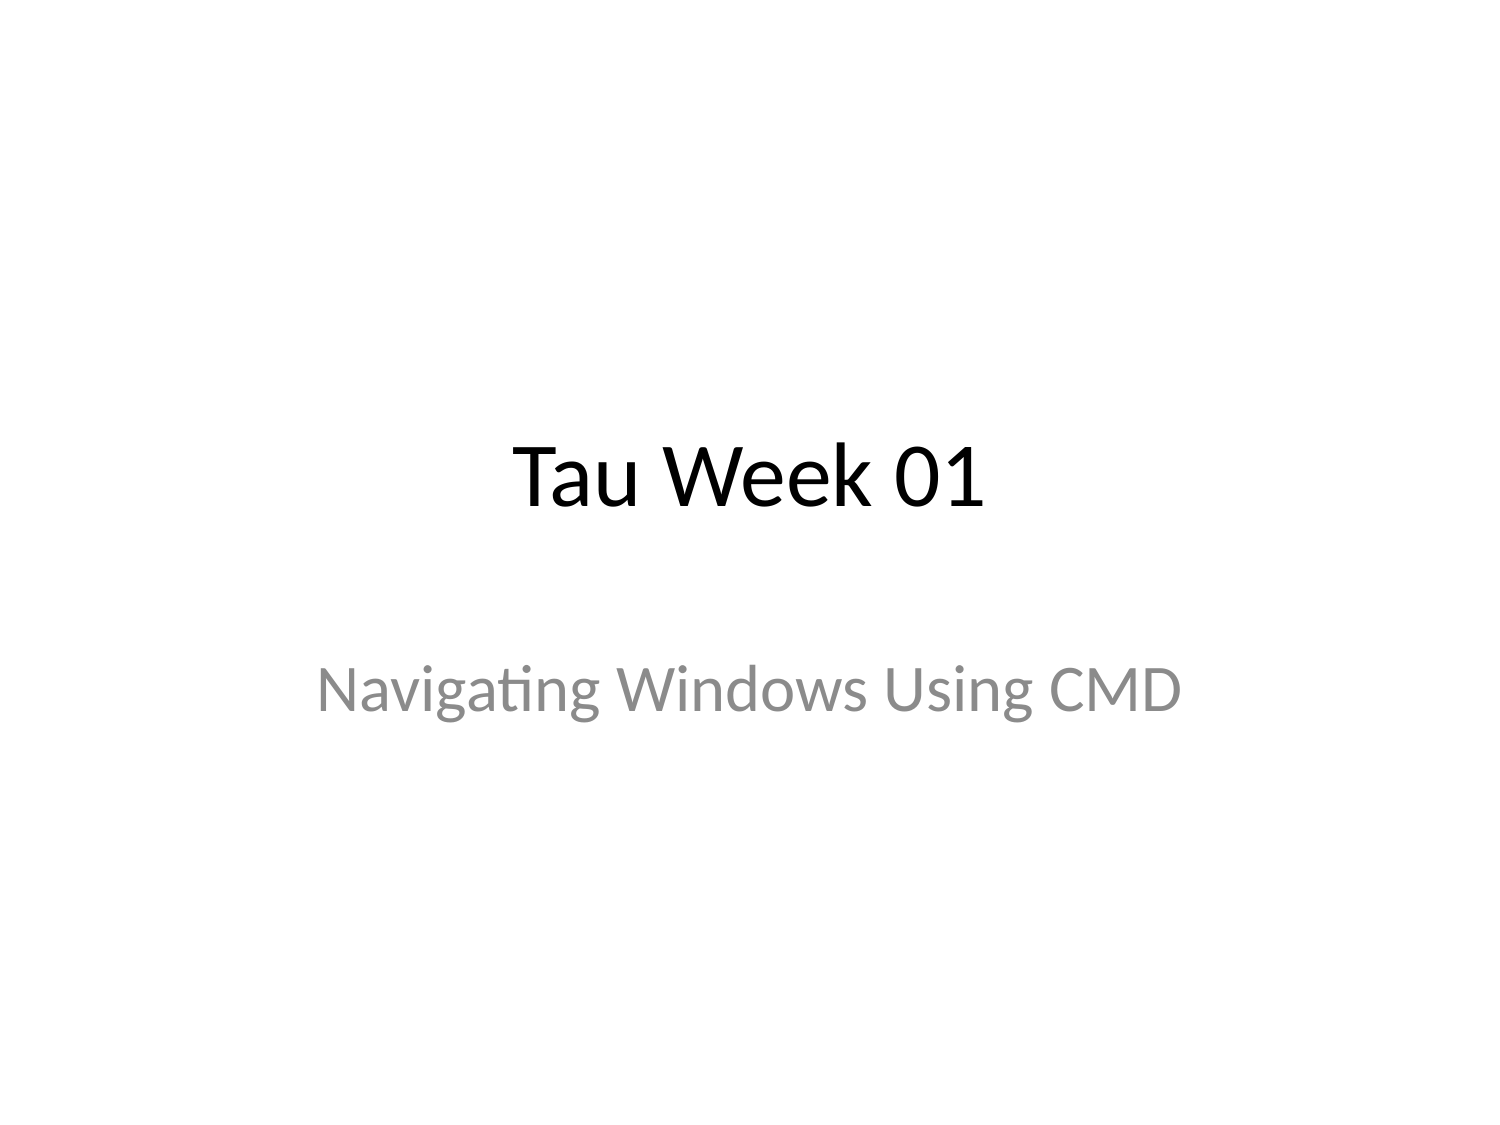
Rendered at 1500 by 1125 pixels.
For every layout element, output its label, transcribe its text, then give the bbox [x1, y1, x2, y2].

subtitle Navigating Windows Using CMD [225, 637, 1275, 925]
title Tau Week 01 [112, 349, 1388, 591]
